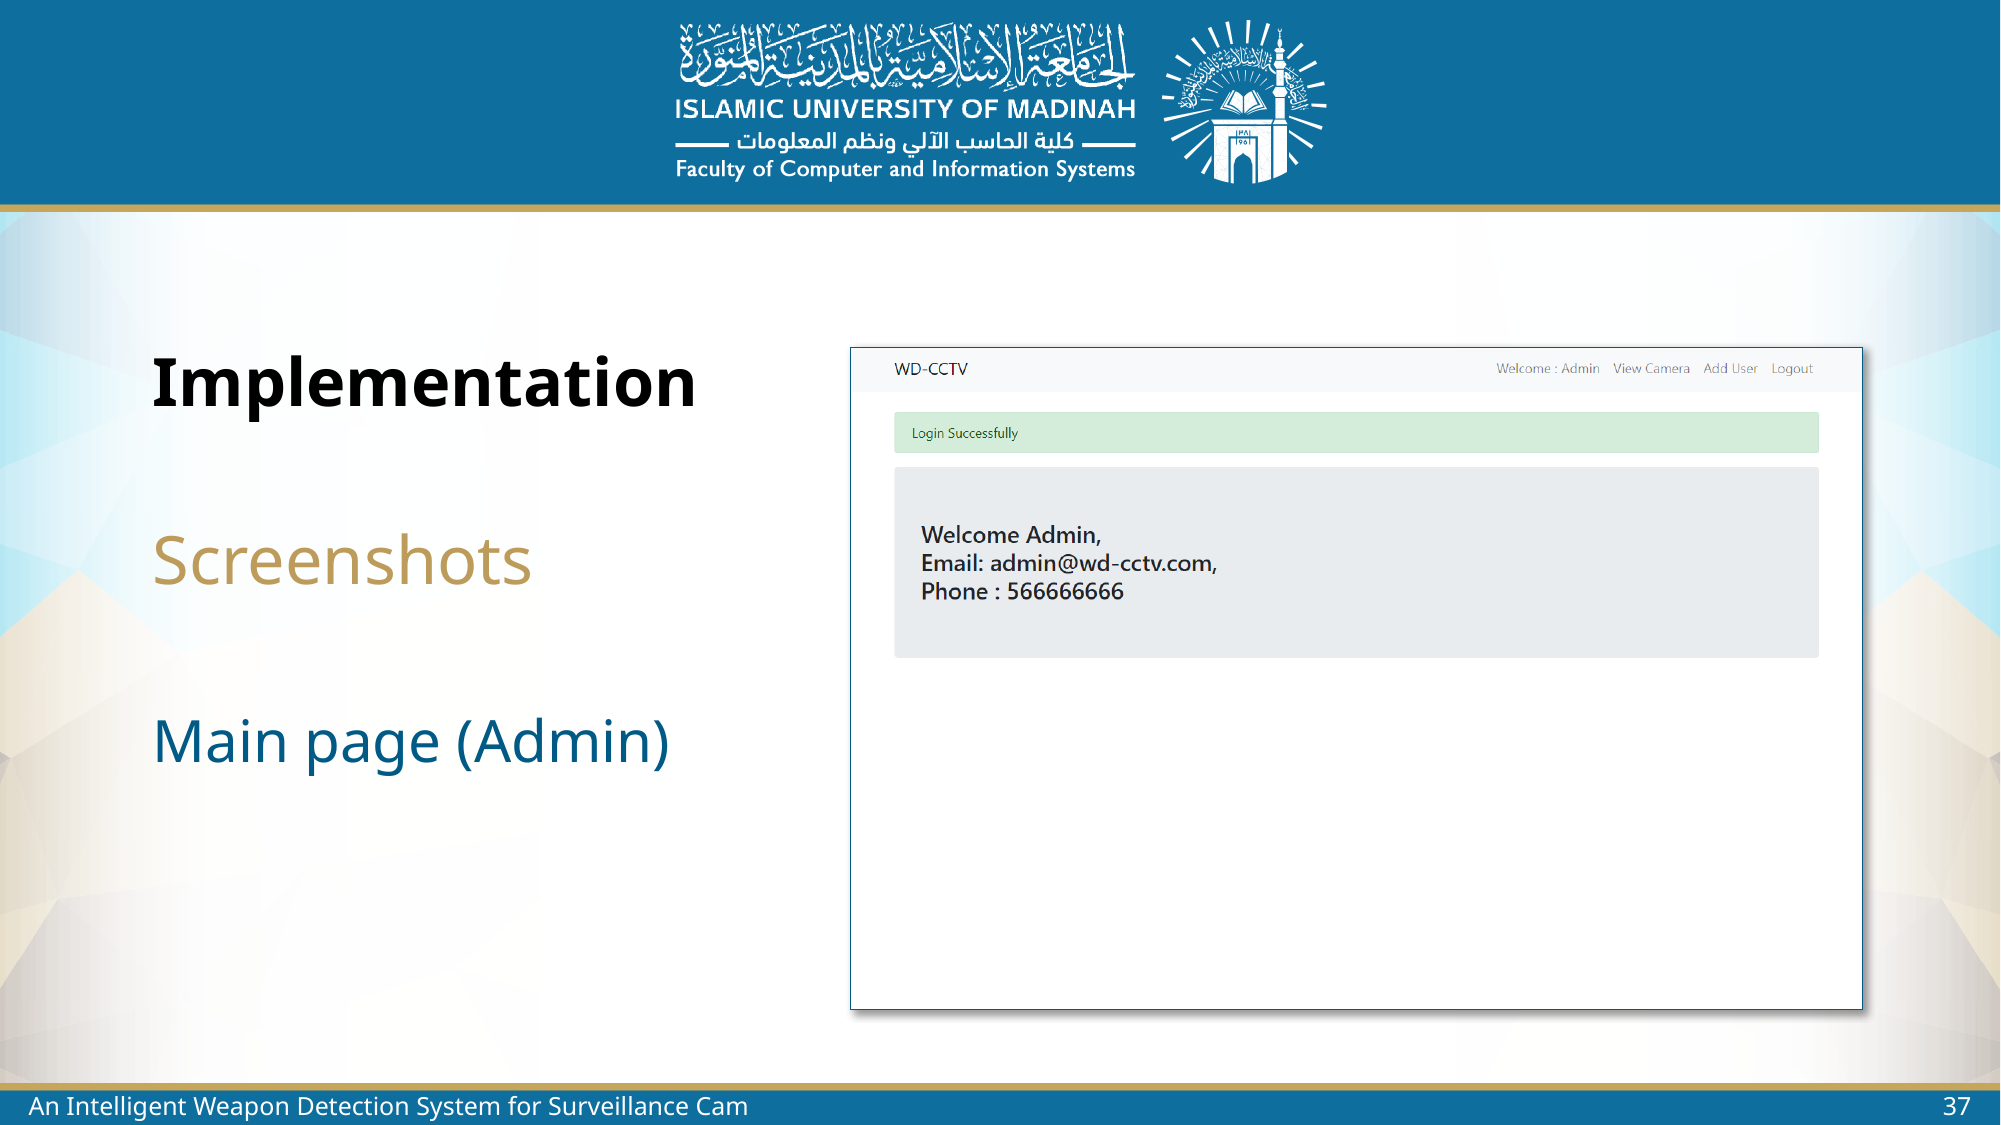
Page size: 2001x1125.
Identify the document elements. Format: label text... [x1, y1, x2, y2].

title Implementation [137, 249, 783, 519]
slide_number 37 [1572, 1089, 1987, 1125]
picture [0, 0, 2001, 1125]
footer An Intelligent Weapon Detection System for Surveillance Cameras [13, 1089, 775, 1125]
list Screenshots Main page (Admin) [137, 519, 783, 1051]
